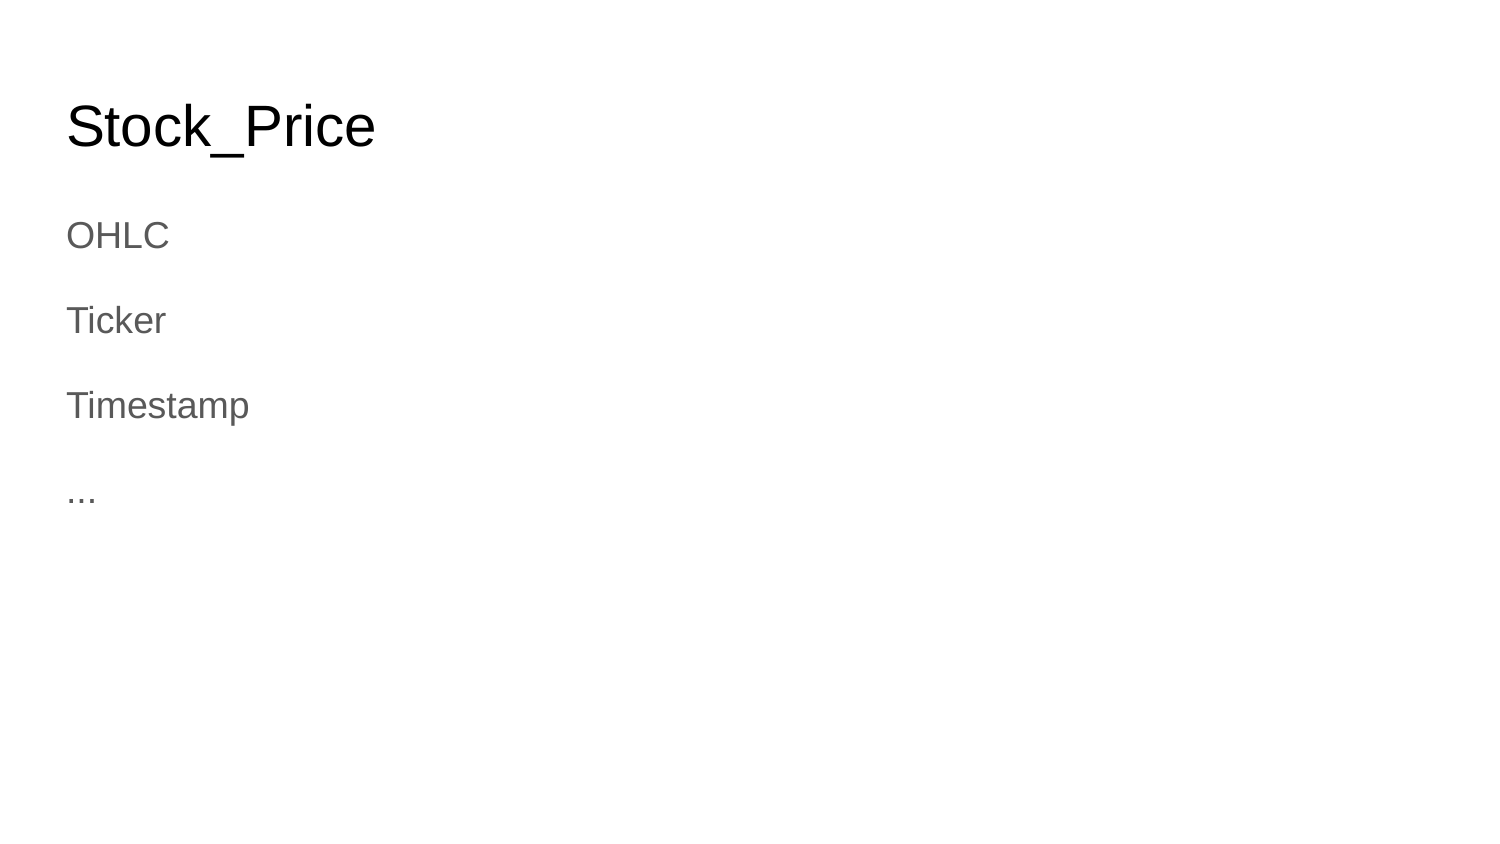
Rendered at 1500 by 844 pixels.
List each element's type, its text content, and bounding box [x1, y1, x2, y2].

title Stock_Price [51, 72, 1449, 167]
list OHLC Ticker Timestamp ... [51, 189, 1449, 750]
